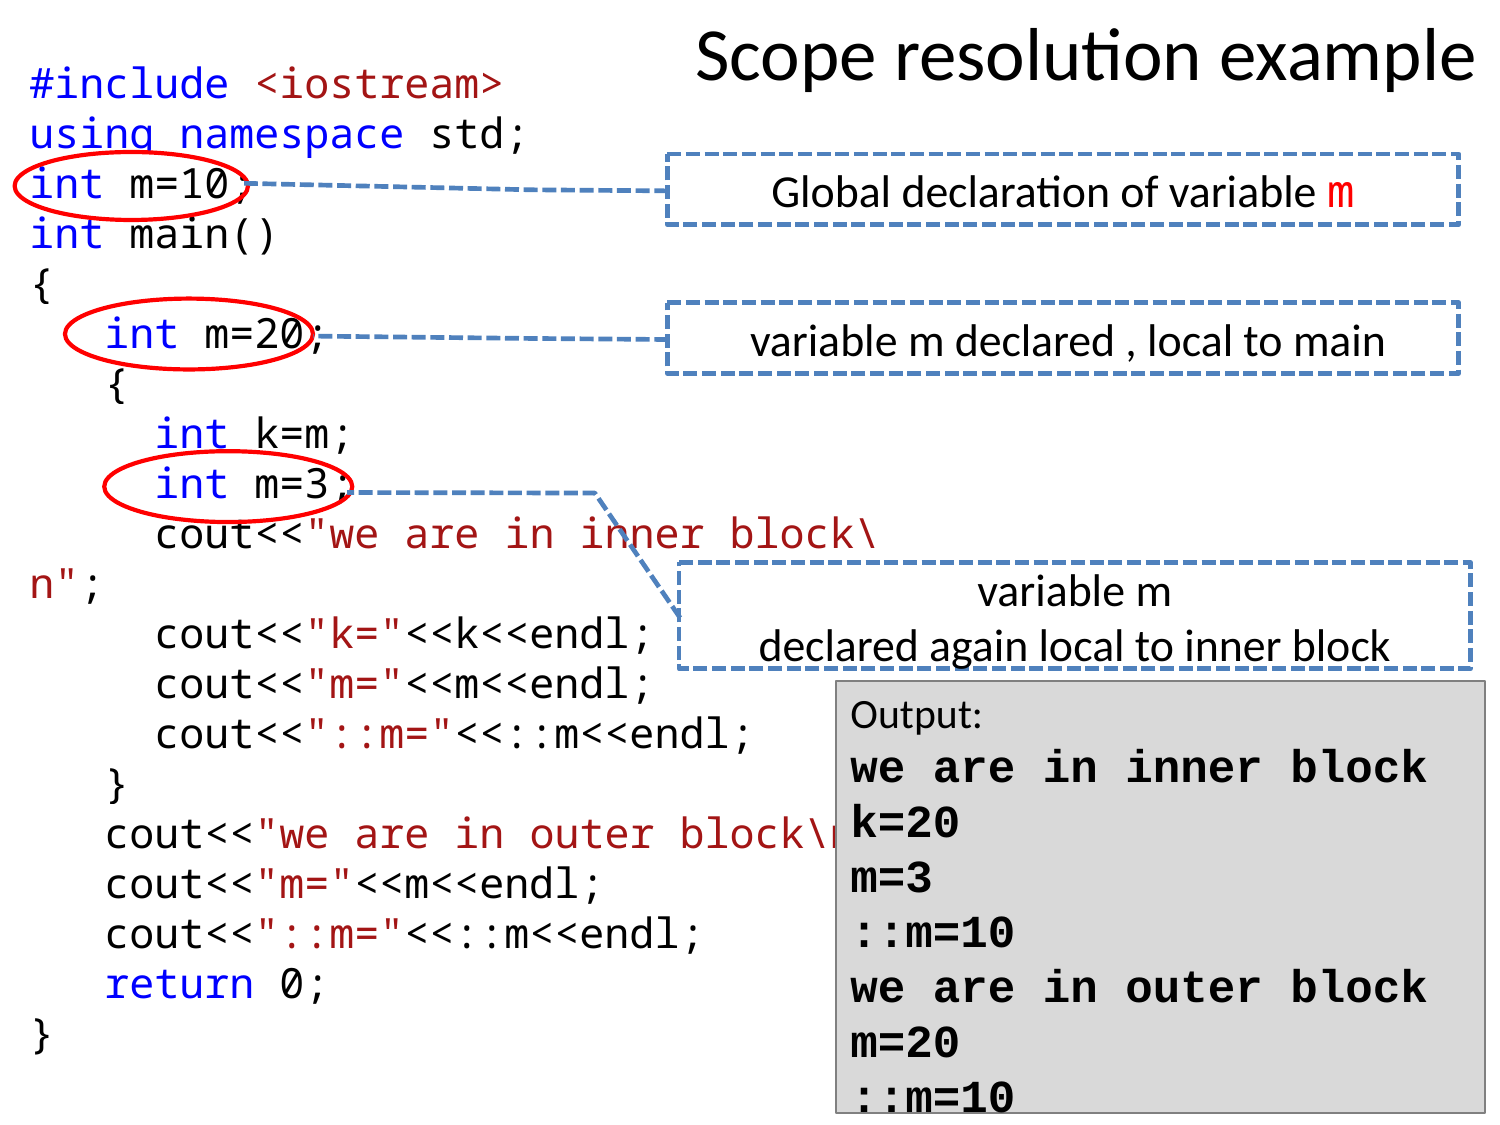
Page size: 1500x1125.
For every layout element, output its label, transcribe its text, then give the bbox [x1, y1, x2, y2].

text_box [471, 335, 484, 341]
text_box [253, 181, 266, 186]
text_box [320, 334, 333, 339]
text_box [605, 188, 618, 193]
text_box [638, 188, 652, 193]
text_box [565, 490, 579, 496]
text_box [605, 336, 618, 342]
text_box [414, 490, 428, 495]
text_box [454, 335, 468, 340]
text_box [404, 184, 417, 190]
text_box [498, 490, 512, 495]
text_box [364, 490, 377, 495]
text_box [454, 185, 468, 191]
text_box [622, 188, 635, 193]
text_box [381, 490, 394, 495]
text_box [12, 149, 251, 223]
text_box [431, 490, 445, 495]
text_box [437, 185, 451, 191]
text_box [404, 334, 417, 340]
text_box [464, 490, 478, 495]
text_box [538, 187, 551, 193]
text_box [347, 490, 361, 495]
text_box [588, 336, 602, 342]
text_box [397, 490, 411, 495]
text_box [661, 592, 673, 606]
text_box #include <iostream> using namespace std; int m=10; int main() { int m=20; { int k=m; int m=3; cout<<"we are in inner block\n"; cout<<"k="<<k<<endl; cout<<"m="<<m<<endl; cout<<"::m="<<::m<<endl; } cout<<"we are in outer block\n"; cout<<"m="<<m<<endl; cout<<"::m="<<::m<<endl; return 0; } [14, 49, 928, 1065]
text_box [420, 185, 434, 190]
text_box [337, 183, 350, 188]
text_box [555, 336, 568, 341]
text_box [102, 449, 355, 525]
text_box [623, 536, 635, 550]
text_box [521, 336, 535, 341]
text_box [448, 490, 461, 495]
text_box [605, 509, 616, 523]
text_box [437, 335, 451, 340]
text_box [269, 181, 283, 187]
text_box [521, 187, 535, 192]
text_box variable m declared , local to main [655, 301, 1461, 376]
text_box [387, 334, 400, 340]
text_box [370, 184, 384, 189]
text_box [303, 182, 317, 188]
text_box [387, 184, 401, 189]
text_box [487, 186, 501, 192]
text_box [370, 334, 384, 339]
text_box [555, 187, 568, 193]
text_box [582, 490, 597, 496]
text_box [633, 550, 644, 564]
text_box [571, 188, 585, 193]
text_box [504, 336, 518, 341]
text_box Global declaration of variable m [655, 152, 1461, 227]
text_box variable m declared again local to inner block [671, 560, 1473, 671]
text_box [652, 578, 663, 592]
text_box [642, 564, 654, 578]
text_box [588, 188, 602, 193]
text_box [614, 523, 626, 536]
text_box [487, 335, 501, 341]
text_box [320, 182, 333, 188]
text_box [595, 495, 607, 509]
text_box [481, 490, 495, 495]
text_box [62, 296, 316, 372]
text_box Scope resolution example [679, 0, 1494, 131]
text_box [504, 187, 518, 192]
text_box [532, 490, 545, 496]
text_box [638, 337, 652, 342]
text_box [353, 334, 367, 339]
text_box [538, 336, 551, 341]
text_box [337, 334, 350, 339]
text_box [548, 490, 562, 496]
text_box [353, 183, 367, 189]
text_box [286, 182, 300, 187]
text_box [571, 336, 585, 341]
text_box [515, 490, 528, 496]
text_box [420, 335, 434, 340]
text_box Output: we are in inner block k=20 m=3 ::m=10 we are in outer block m=20 ::m=10 [834, 679, 1487, 1115]
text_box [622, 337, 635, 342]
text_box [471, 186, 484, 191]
